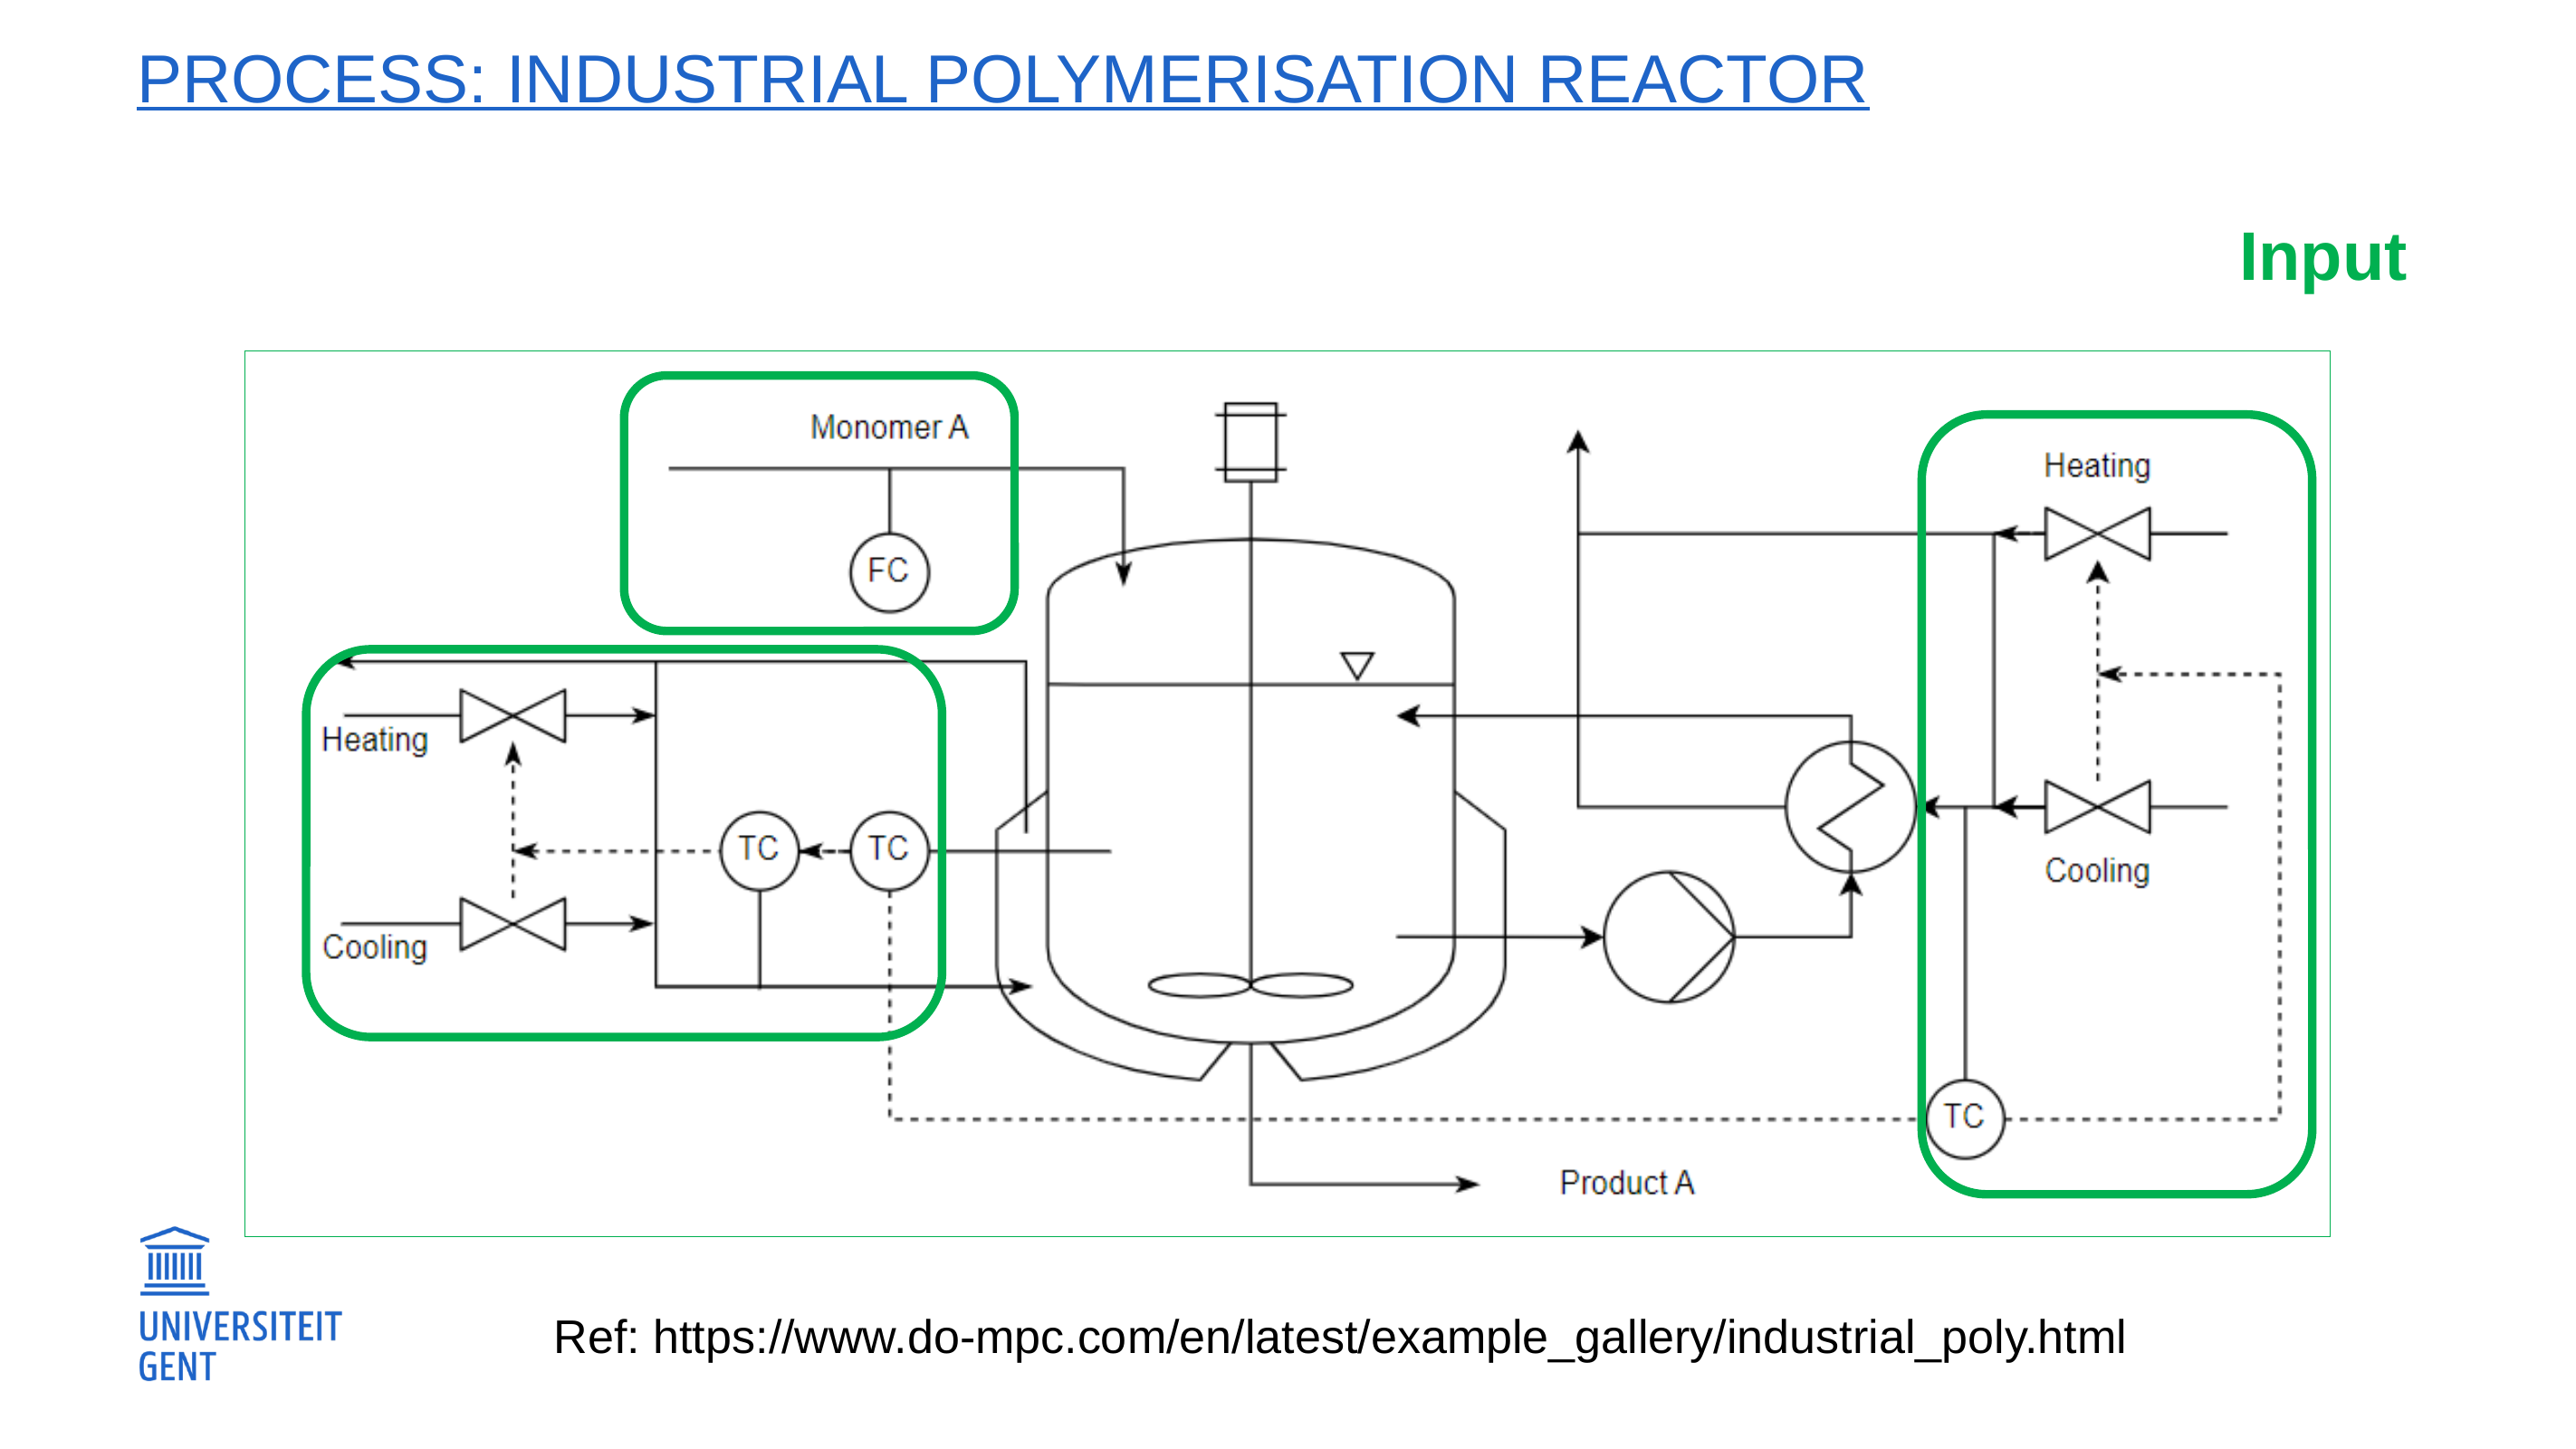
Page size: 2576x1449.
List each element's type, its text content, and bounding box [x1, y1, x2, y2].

text_box Input [2226, 205, 2543, 302]
title Process: Industrial polymerisation reactor [123, 37, 2456, 166]
picture [72, 350, 2331, 1449]
text_box Ref: https://www.do-mpc.com/en/latest/example_gallery/industrial_poly.html [540, 1300, 2226, 1370]
